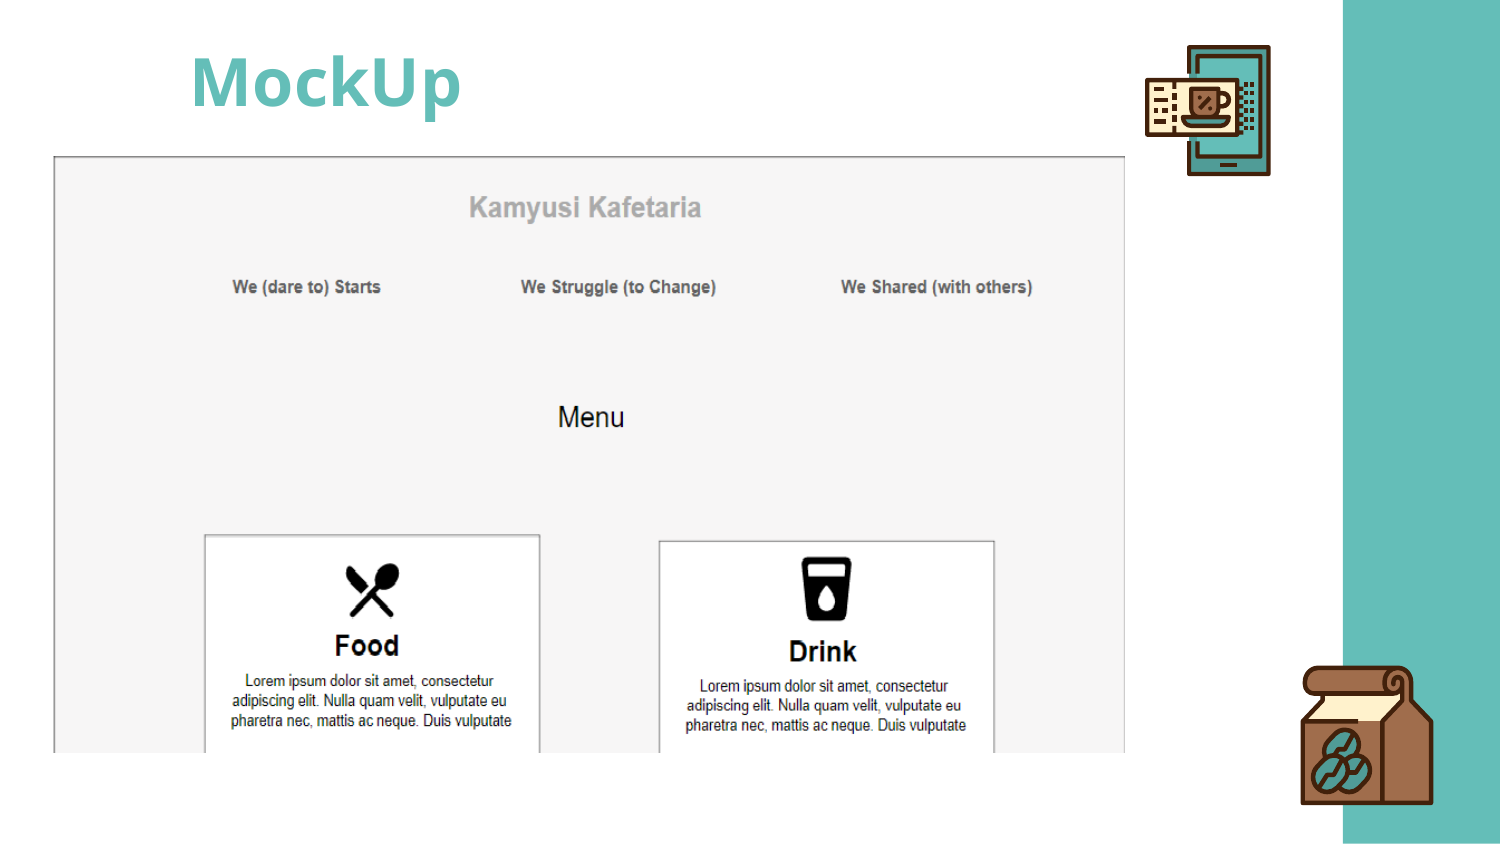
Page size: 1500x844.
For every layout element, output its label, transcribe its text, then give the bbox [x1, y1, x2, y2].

subtitle MockUp [26, 24, 608, 111]
picture [53, 156, 1126, 754]
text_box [1144, 44, 1272, 177]
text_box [1300, 665, 1434, 806]
